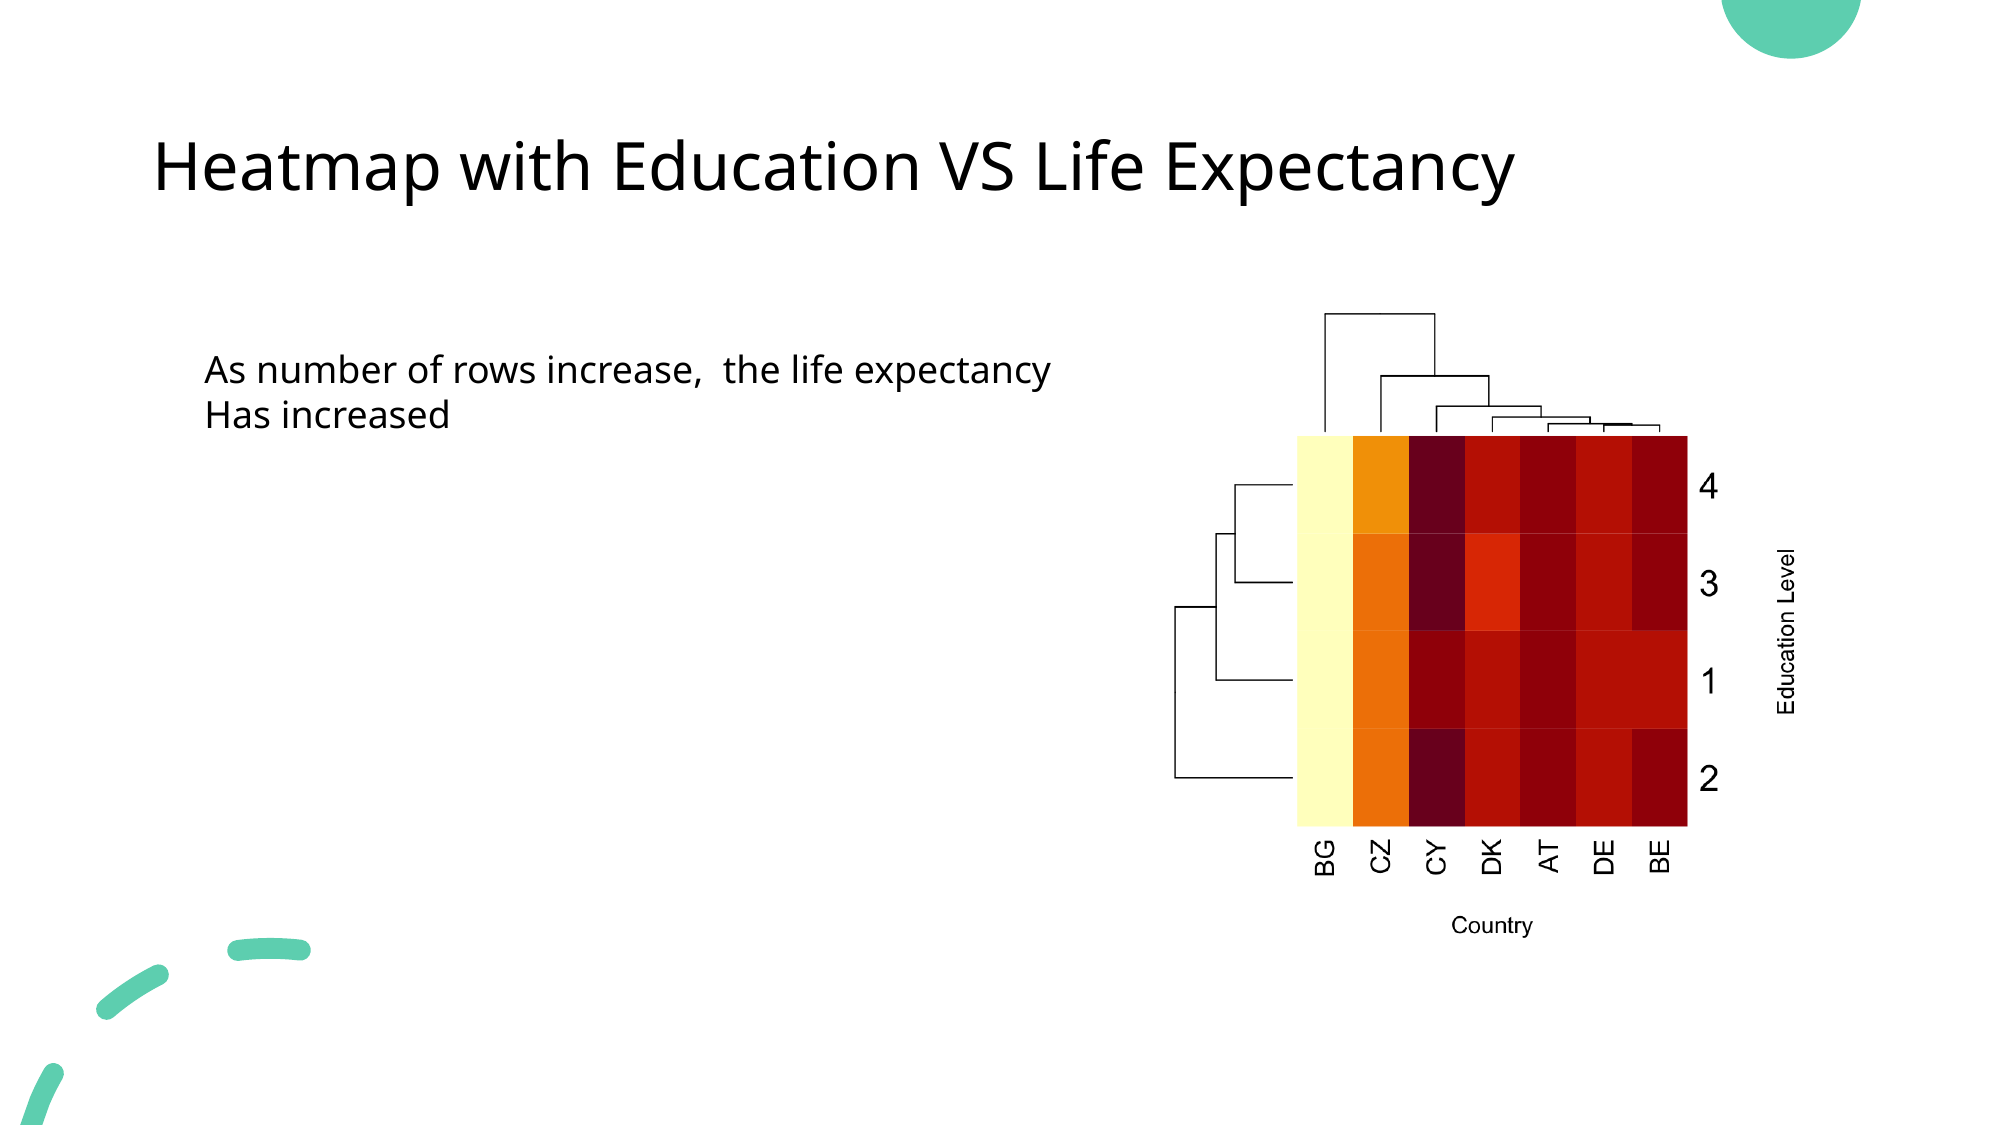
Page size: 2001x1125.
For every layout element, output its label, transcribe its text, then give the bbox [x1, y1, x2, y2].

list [974, 309, 2000, 943]
title Heatmap with Education VS Life Expectancy [137, 59, 1863, 278]
text_box As number of rows increase, the life expectancy Has increased [189, 339, 974, 444]
